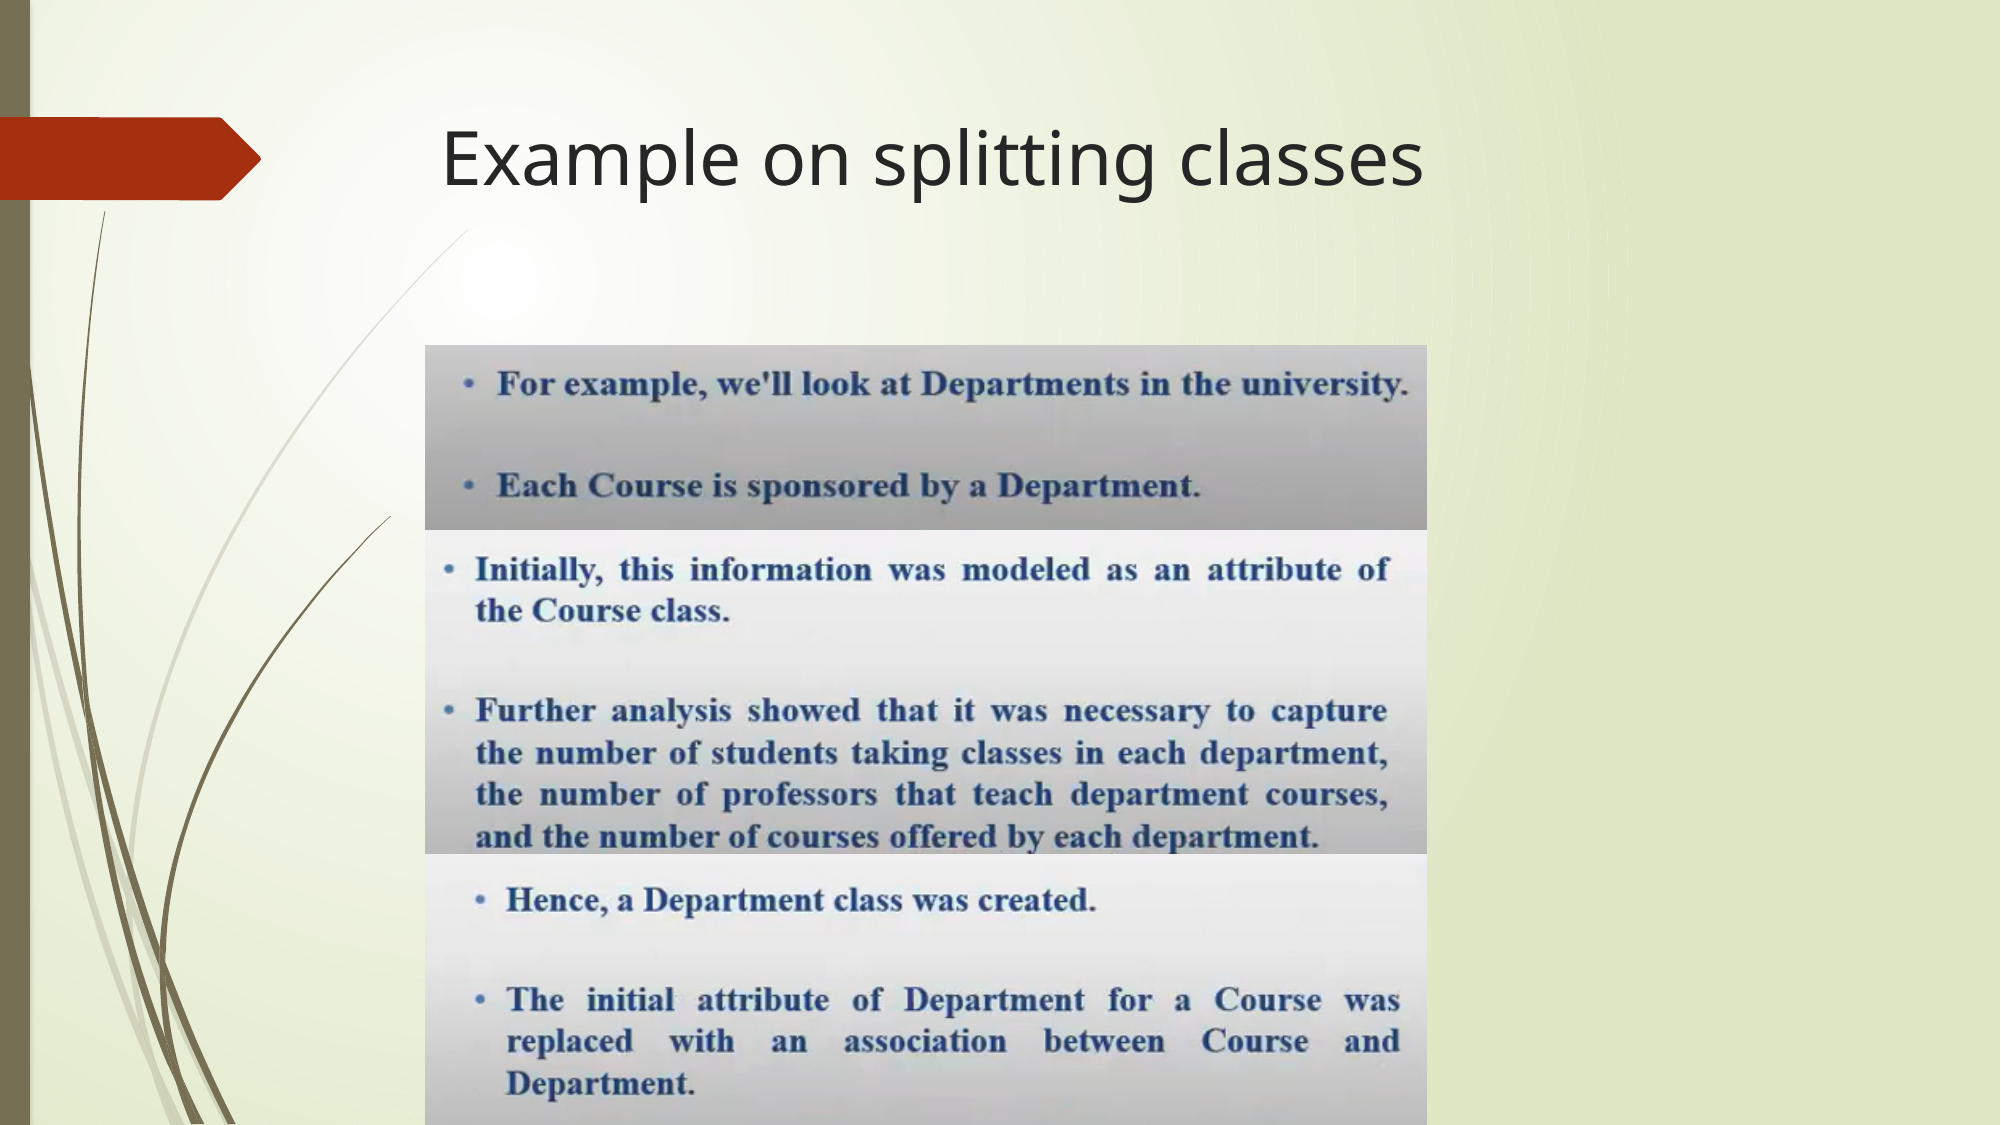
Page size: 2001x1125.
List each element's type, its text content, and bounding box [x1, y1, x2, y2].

title Example on splitting classes [425, 102, 1888, 313]
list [425, 345, 1427, 529]
picture [425, 529, 1427, 1125]
